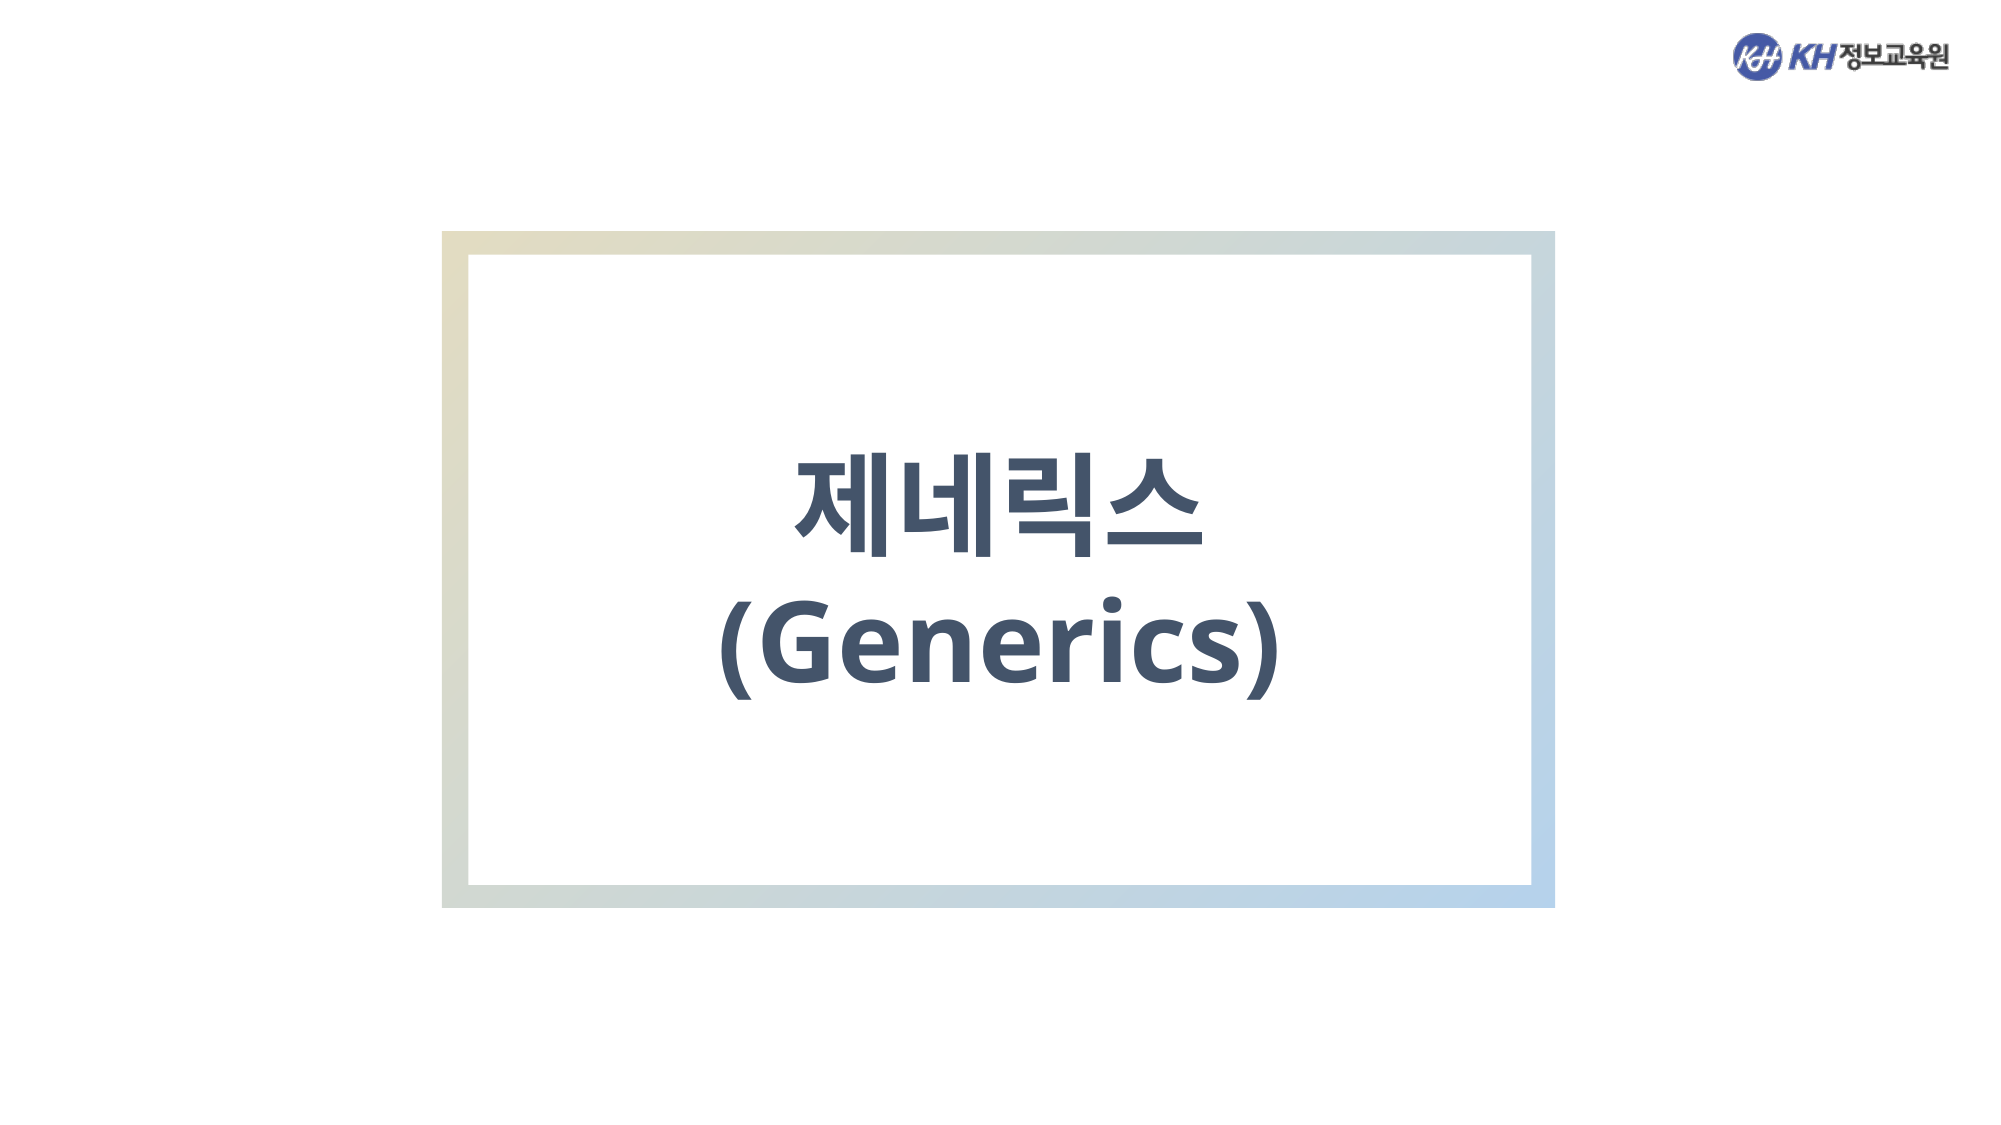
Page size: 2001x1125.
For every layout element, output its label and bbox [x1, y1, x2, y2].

text_box [441, 231, 1556, 908]
picture [1717, 25, 1965, 89]
